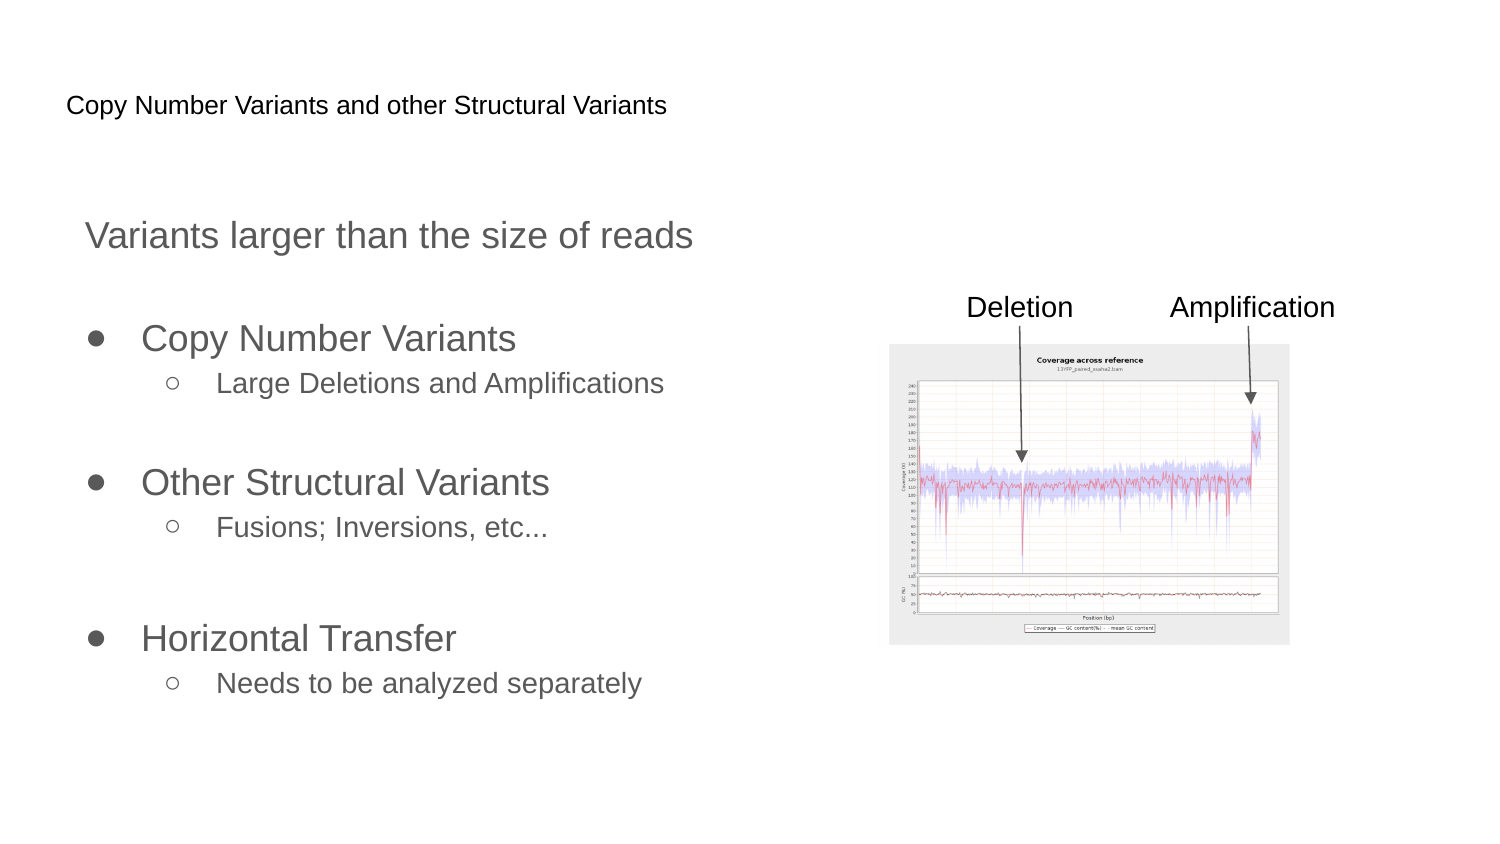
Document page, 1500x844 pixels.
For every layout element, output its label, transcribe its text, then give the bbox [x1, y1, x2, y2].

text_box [1248, 325, 1252, 405]
text_box Deletion [914, 273, 1126, 337]
title Copy Number Variants and other Structural Variants [51, 72, 1449, 167]
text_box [1019, 325, 1023, 463]
list Variants larger than the size of reads Copy Number Variants Large Deletions and Amplifications Other Structural Variants Fusions; Inversions, etc... Horizontal Transfer Needs to be analyzed separately [51, 189, 1449, 750]
picture [875, 338, 1290, 648]
text_box Amplification [1147, 273, 1359, 339]
